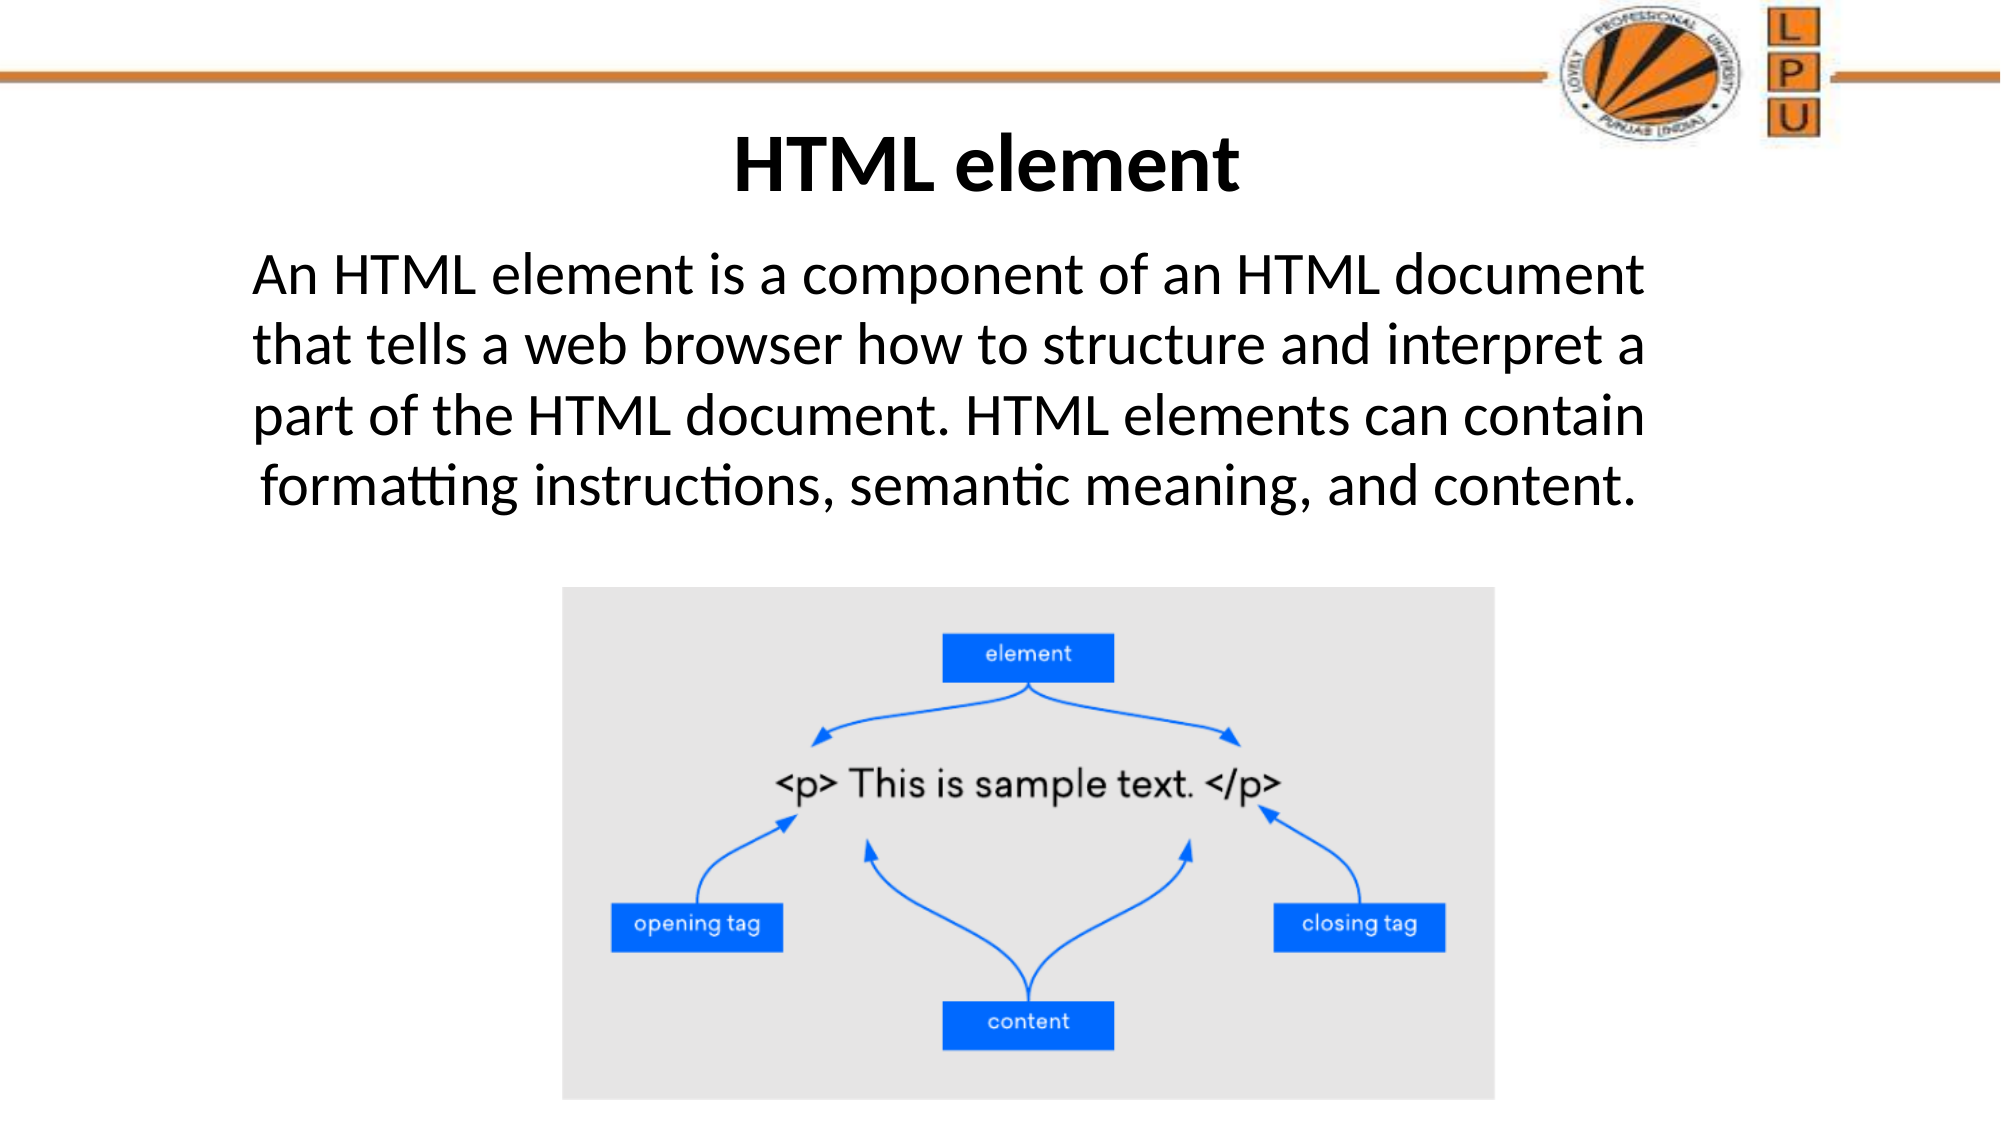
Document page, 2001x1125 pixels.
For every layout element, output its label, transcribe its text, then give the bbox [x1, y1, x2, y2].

picture [0, 0, 2001, 1125]
subtitle An HTML element is a component of an HTML document that tells a web browser how to structure and interpret a part of the HTML document. HTML elements can contain formatting instructions, semantic meaning, and content. [249, 212, 1651, 988]
title HTML element [137, 112, 1838, 213]
